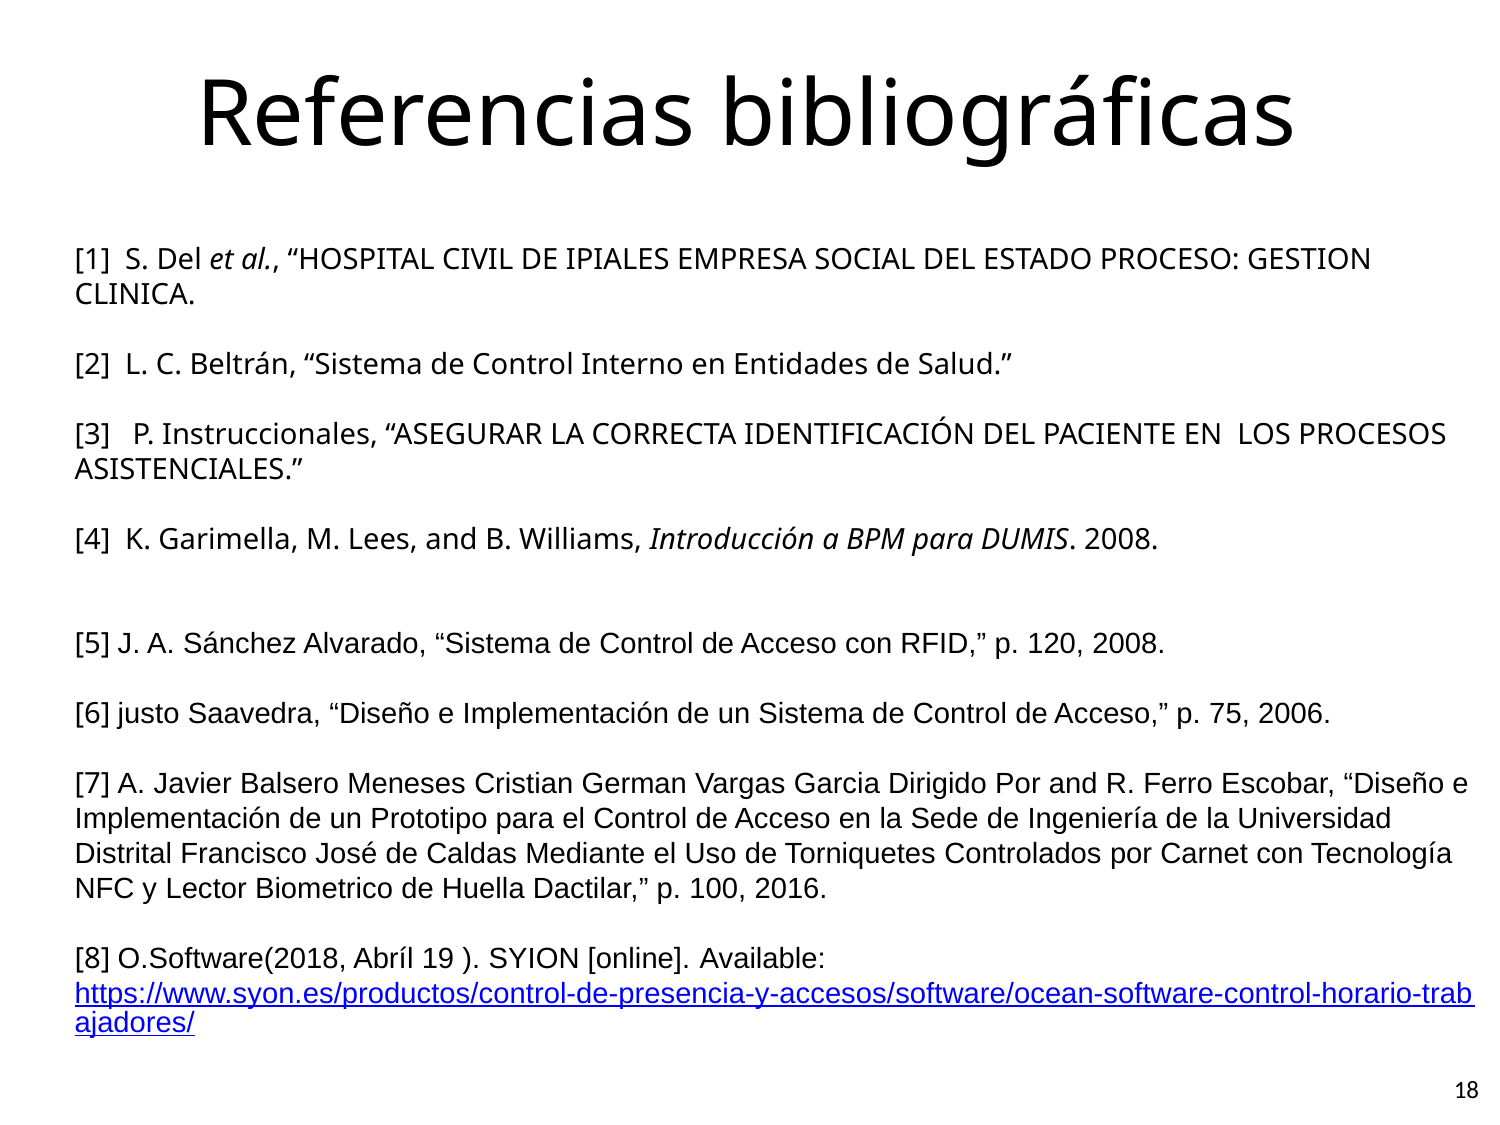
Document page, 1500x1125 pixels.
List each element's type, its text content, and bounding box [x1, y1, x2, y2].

text_box [1] S. Del et al., “HOSPITAL CIVIL DE IPIALES EMPRESA SOCIAL DEL ESTADO PROCESO: GESTION CLINICA. [2] L. C. Beltrán, “Sistema de Control Interno en Entidades de Salud.” [3] P. Instruccionales, “ASEGURAR LA CORRECTA IDENTIFICACIÓN DEL PACIENTE EN LOS PROCESOS ASISTENCIALES.” [4] K. Garimella, M. Lees, and B. Williams, Introducción a BPM para DUMIS. 2008. [5] J. A. Sánchez Alvarado, “Sistema de Control de Acceso con RFID,” p. 120, 2008. [6] justo Saavedra, “Diseño e Implementación de un Sistema de Control de Acceso,” p. 75, 2006. [7] A. Javier Balsero Meneses Cristian German Vargas Garcia Dirigido Por and R. Ferro Escobar, “Diseño e Implementación de un Prototipo para el Control de Acceso en la Sede de Ingeniería de la Universidad Distrital Francisco José de Caldas Mediante el Uso de Torniquetes Controlados por Carnet con Tecnología NFC y Lector Biometrico de Huella Dactilar,” p. 100, 2016. [8] O.Software(2018, Abríl 19 ). SYION [online]. Available: https://www.syon.es/productos/control-de-presencia-y-accesos/software/ocean-software-control-horario-trabajadores/ [59, 232, 1495, 1052]
slide_number 18 [1433, 1058, 1495, 1119]
text_box Referencias bibliográficas [38, 55, 1456, 163]
